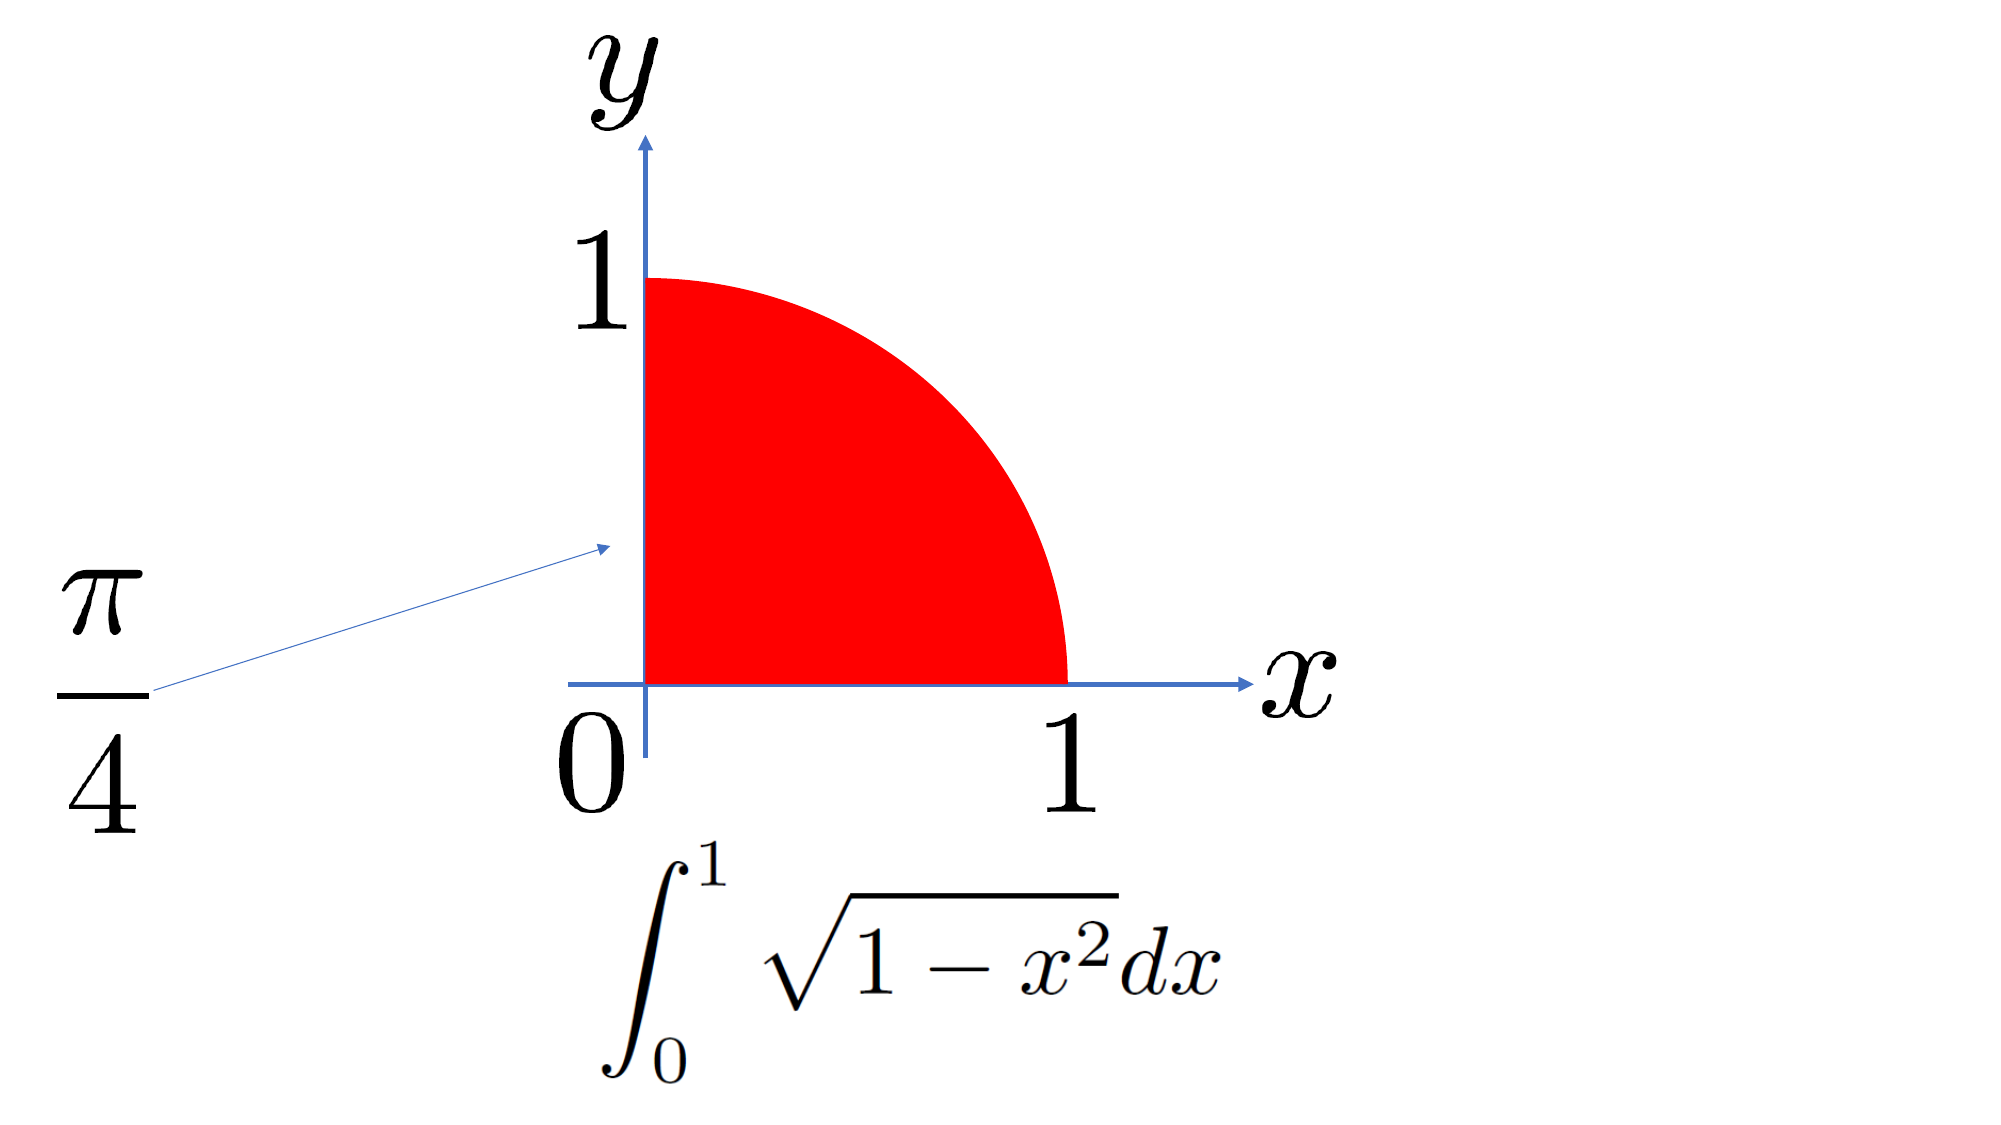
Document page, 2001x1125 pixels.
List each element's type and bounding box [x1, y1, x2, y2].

picture [561, 223, 632, 338]
picture [41, 551, 163, 836]
text_box [646, 280, 1066, 684]
text_box [153, 545, 611, 691]
picture [1258, 639, 1339, 730]
picture [548, 696, 1232, 1090]
picture [575, 26, 662, 135]
